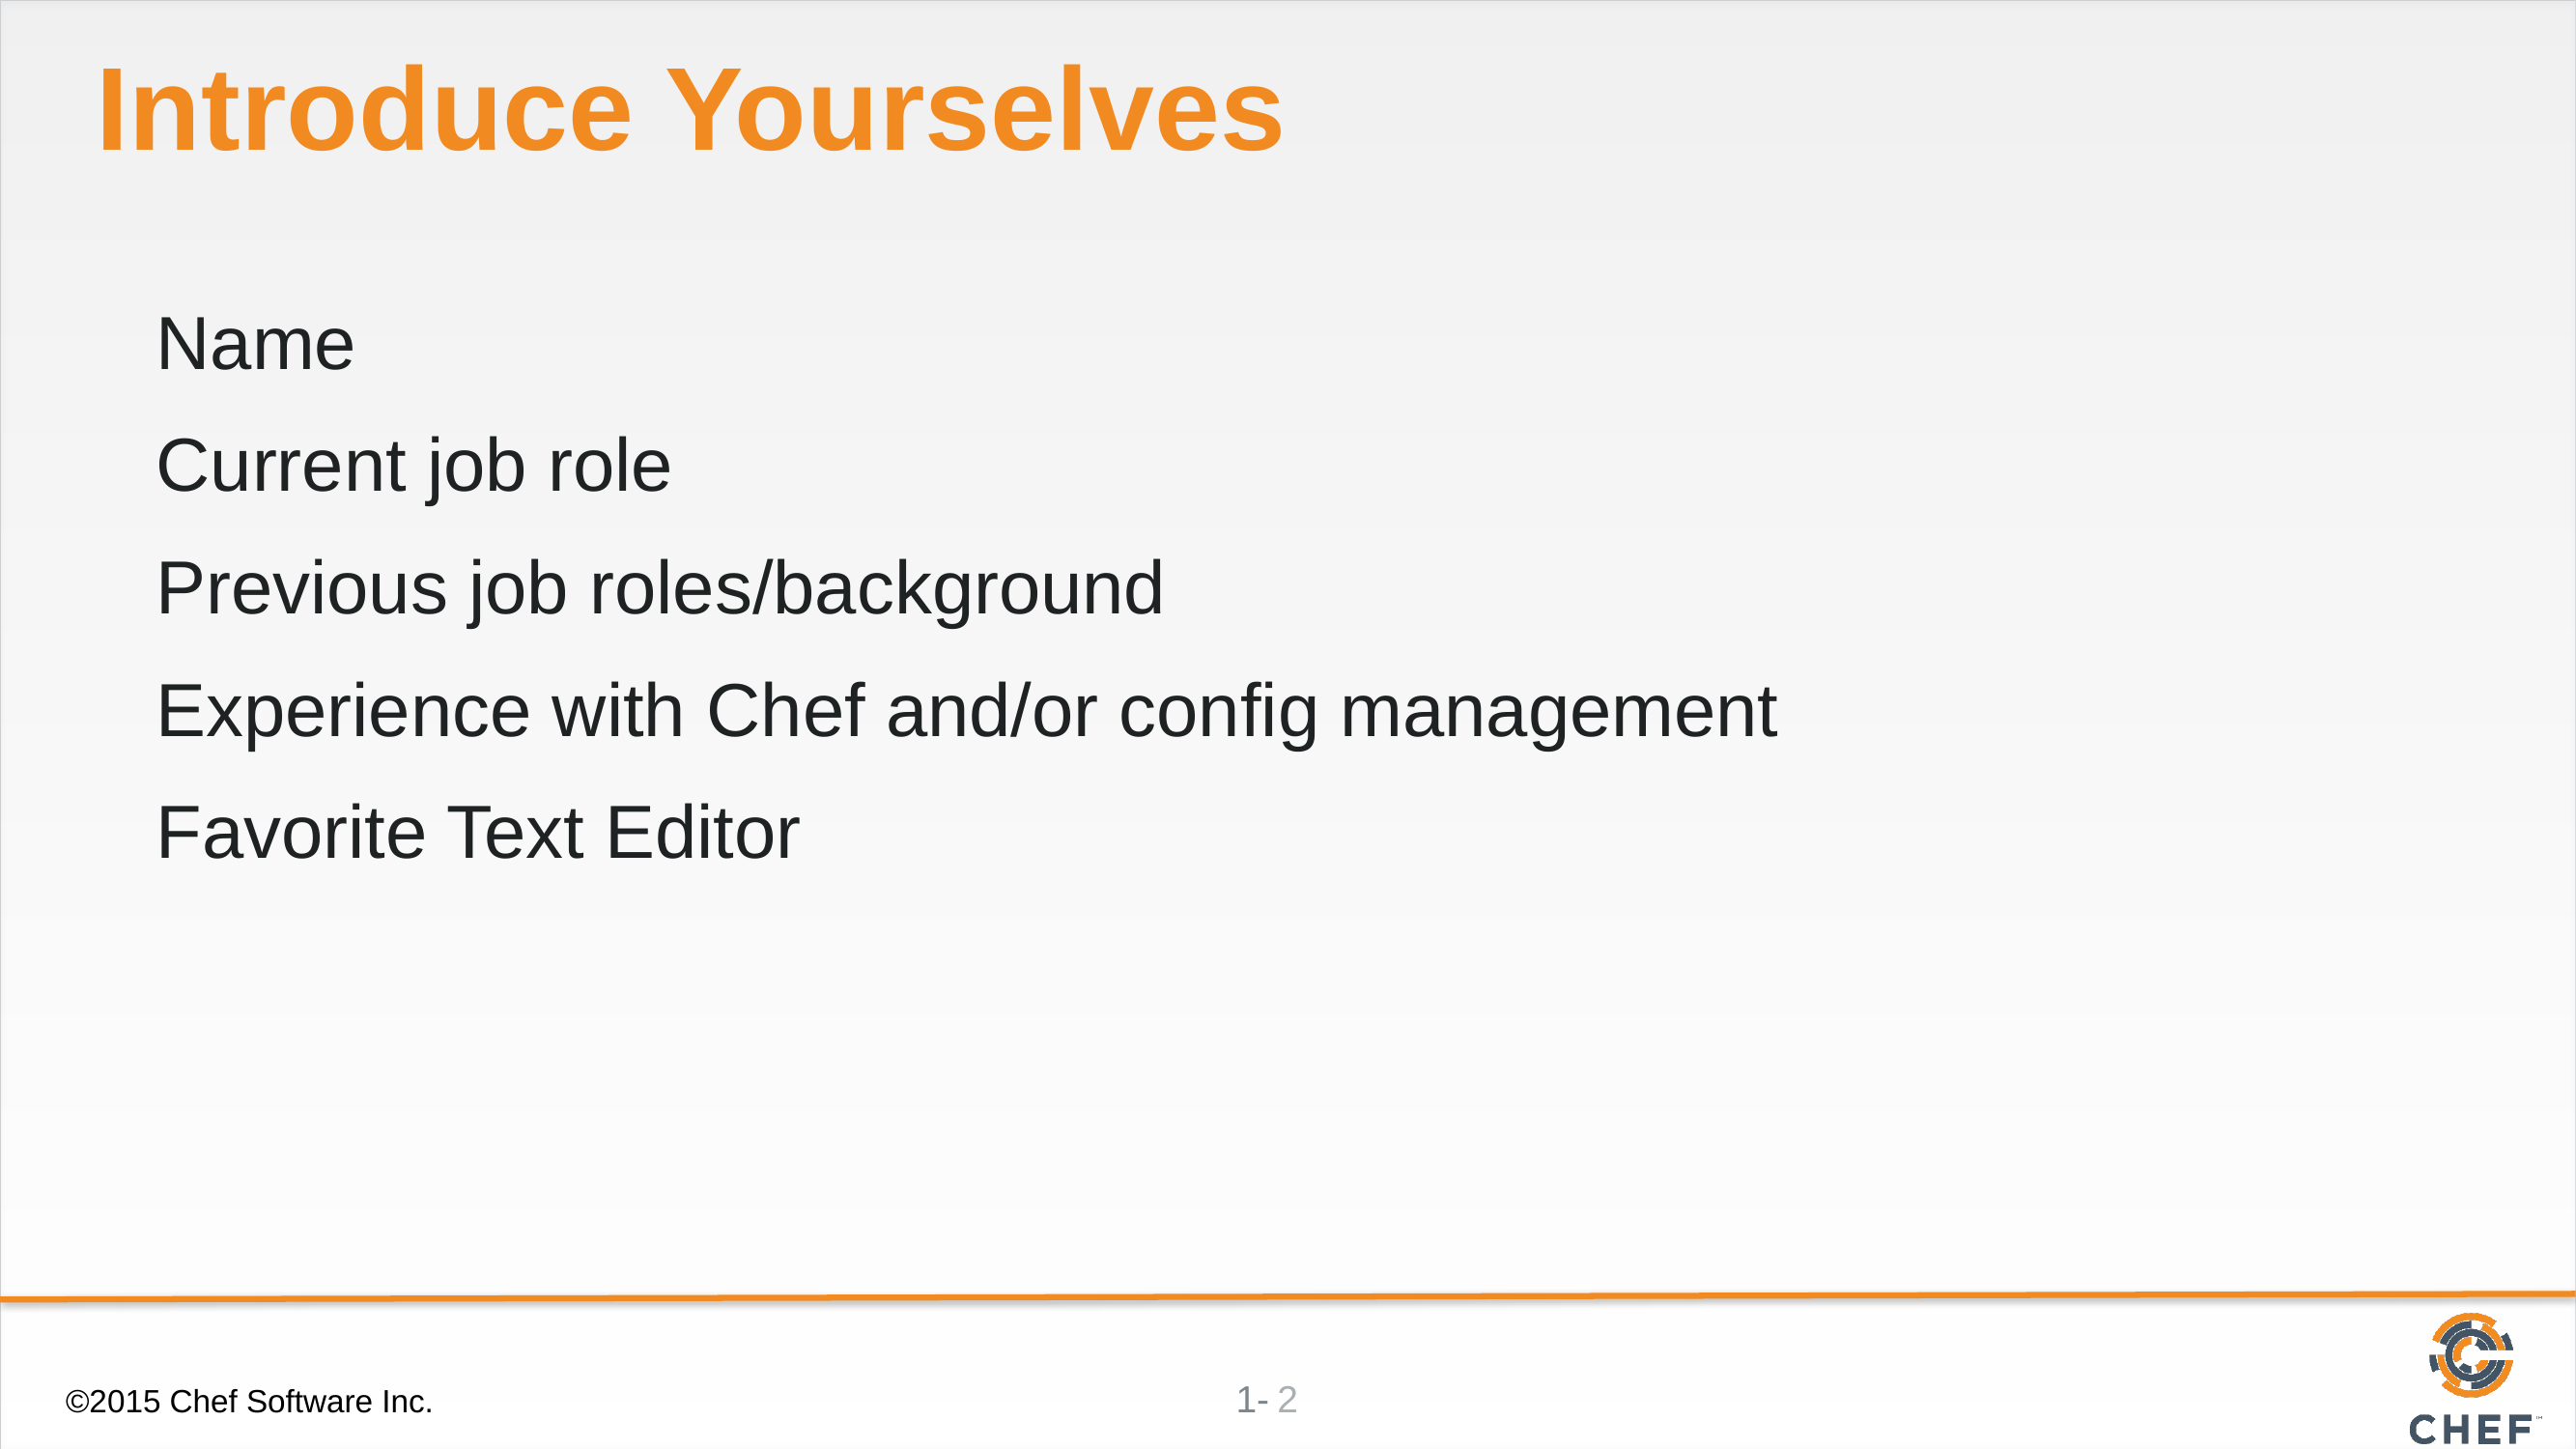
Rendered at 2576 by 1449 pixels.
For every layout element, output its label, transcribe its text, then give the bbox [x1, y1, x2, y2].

title Introduce Yourselves [96, 48, 2463, 180]
slide_number 2 [998, 1359, 1578, 1437]
footer ©2015 Chef Software Inc. [51, 1359, 952, 1440]
list Name Current job role Previous job roles/background Experience with Chef and/or config management Favorite Text Editor [107, 294, 2469, 1142]
picture [2399, 1297, 2550, 1449]
